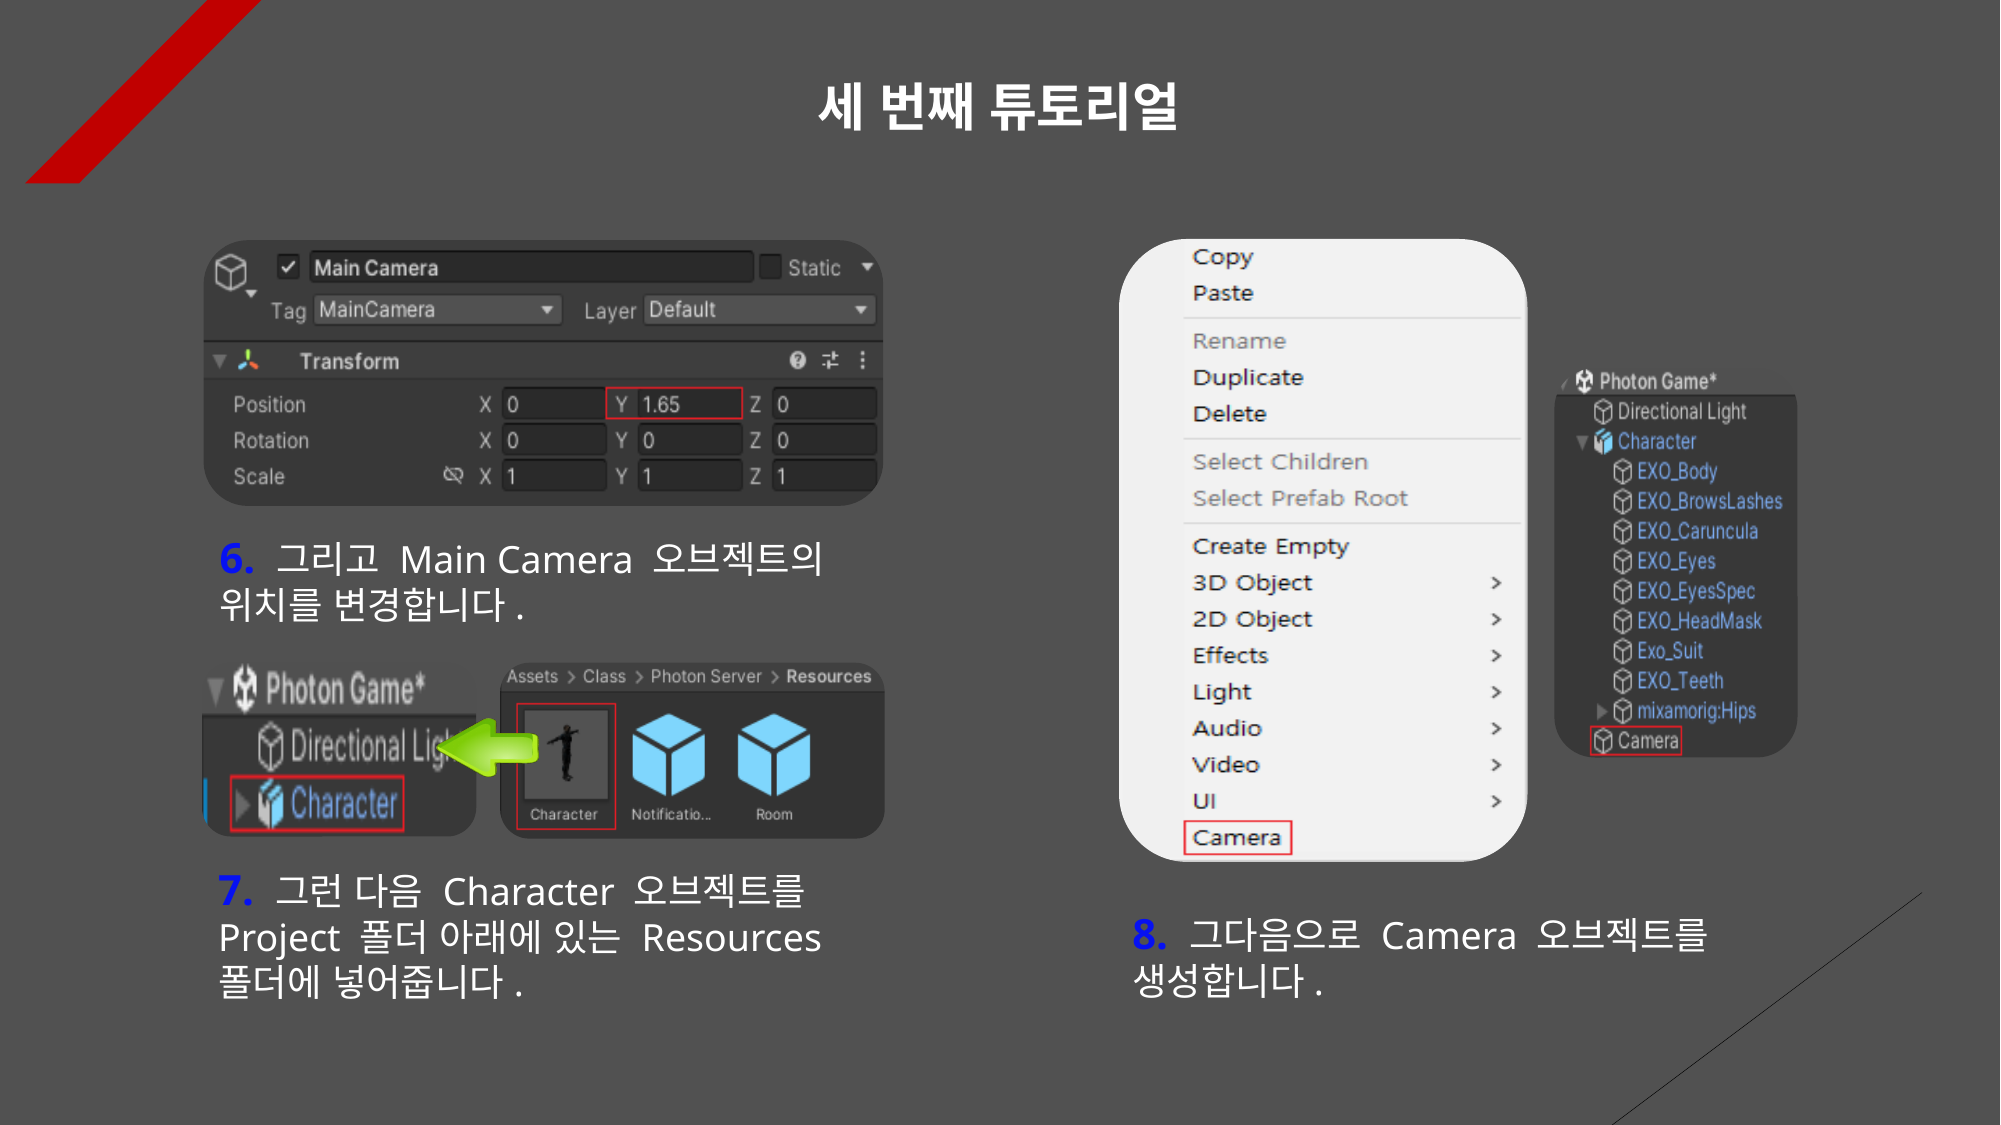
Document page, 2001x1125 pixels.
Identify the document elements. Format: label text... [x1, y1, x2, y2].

picture [203, 240, 884, 506]
picture [201, 662, 885, 839]
text_box 7. 그런 다음 Character 오브젝트를 Project 폴더 아래에 있는 Resources 폴더에 넣어줍니다. [203, 855, 885, 1012]
text_box 8. 그다음으로 Camera 오브젝트를 생성합니다. [1117, 900, 1796, 1011]
picture [1119, 238, 1528, 862]
text_box 세 번째 튜토리얼 [741, 66, 1256, 145]
text_box 6. 그리고 Main Camera 오브젝트의 위치를 변경합니다. [204, 524, 884, 635]
picture [1554, 367, 1798, 758]
